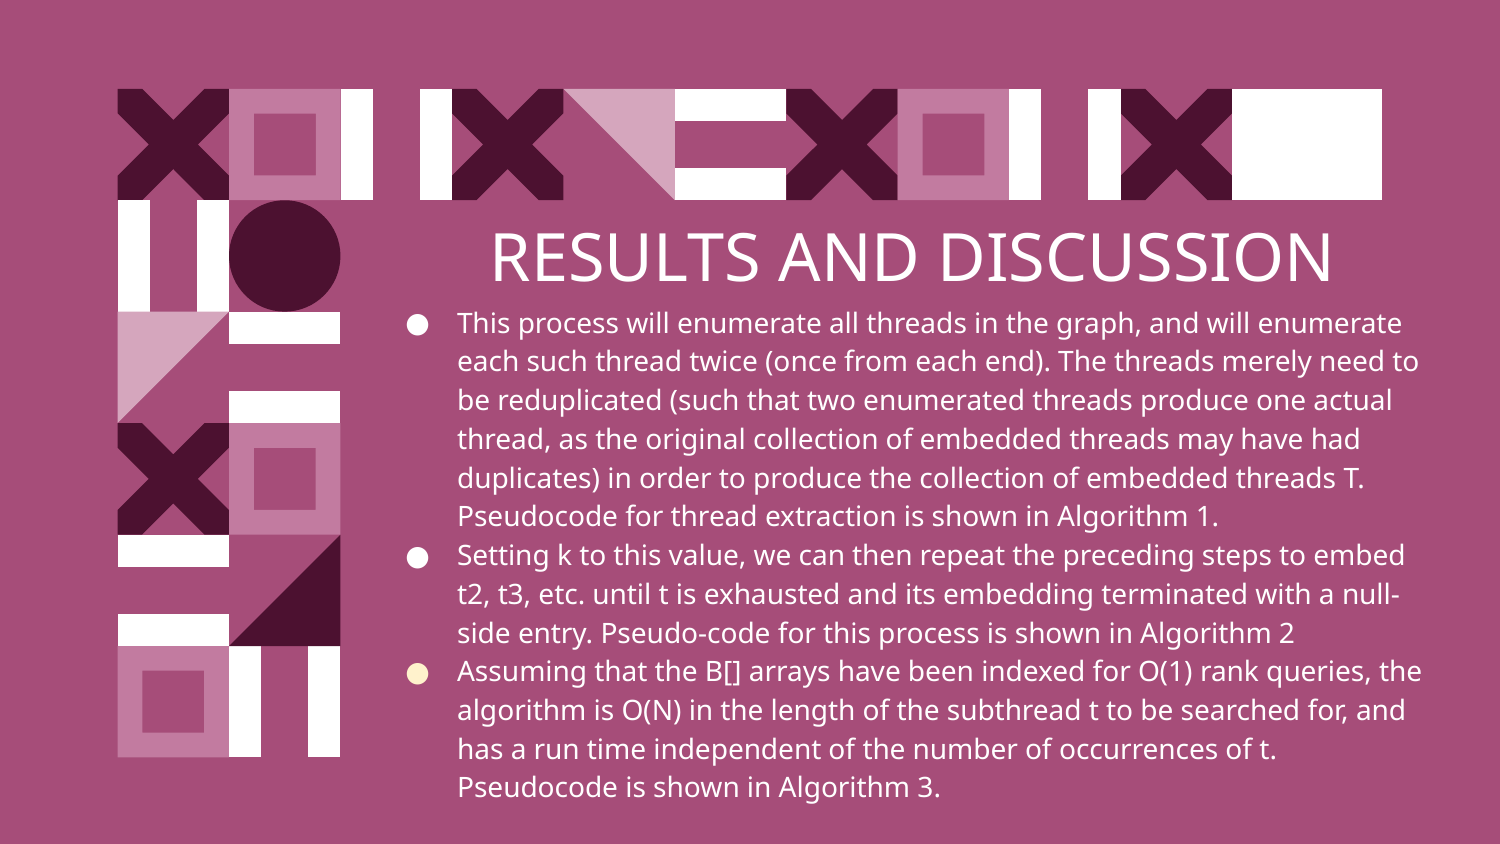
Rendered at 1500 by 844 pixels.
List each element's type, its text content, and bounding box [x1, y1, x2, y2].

subtitle This process will enumerate all threads in the graph, and will enumerate each such thread twice (once from each end). The threads merely need to be reduplicated (such that two enumerated threads produce one actual thread, as the original collection of embedded threads may have had duplicates) in order to produce the collection of embedded threads T. Pseudocode for thread extraction is shown in Algorithm 1. Setting k to this value, we can then repeat the preceding steps to embed t2, t3, etc. until t is exhausted and its embedding terminated with a null-side entry. Pseudo-code for this process is shown in Algorithm 2 Assuming that the B[] arrays have been indexed for O(1) rank queries, the algorithm is O(N) in the length of the subthread t to be searched for, and has a run time independent of the number of occurrences of t. Pseudocode is shown in Algorithm 3. [367, 285, 1460, 790]
title RESULTS AND DISCUSSION [338, 171, 1488, 310]
